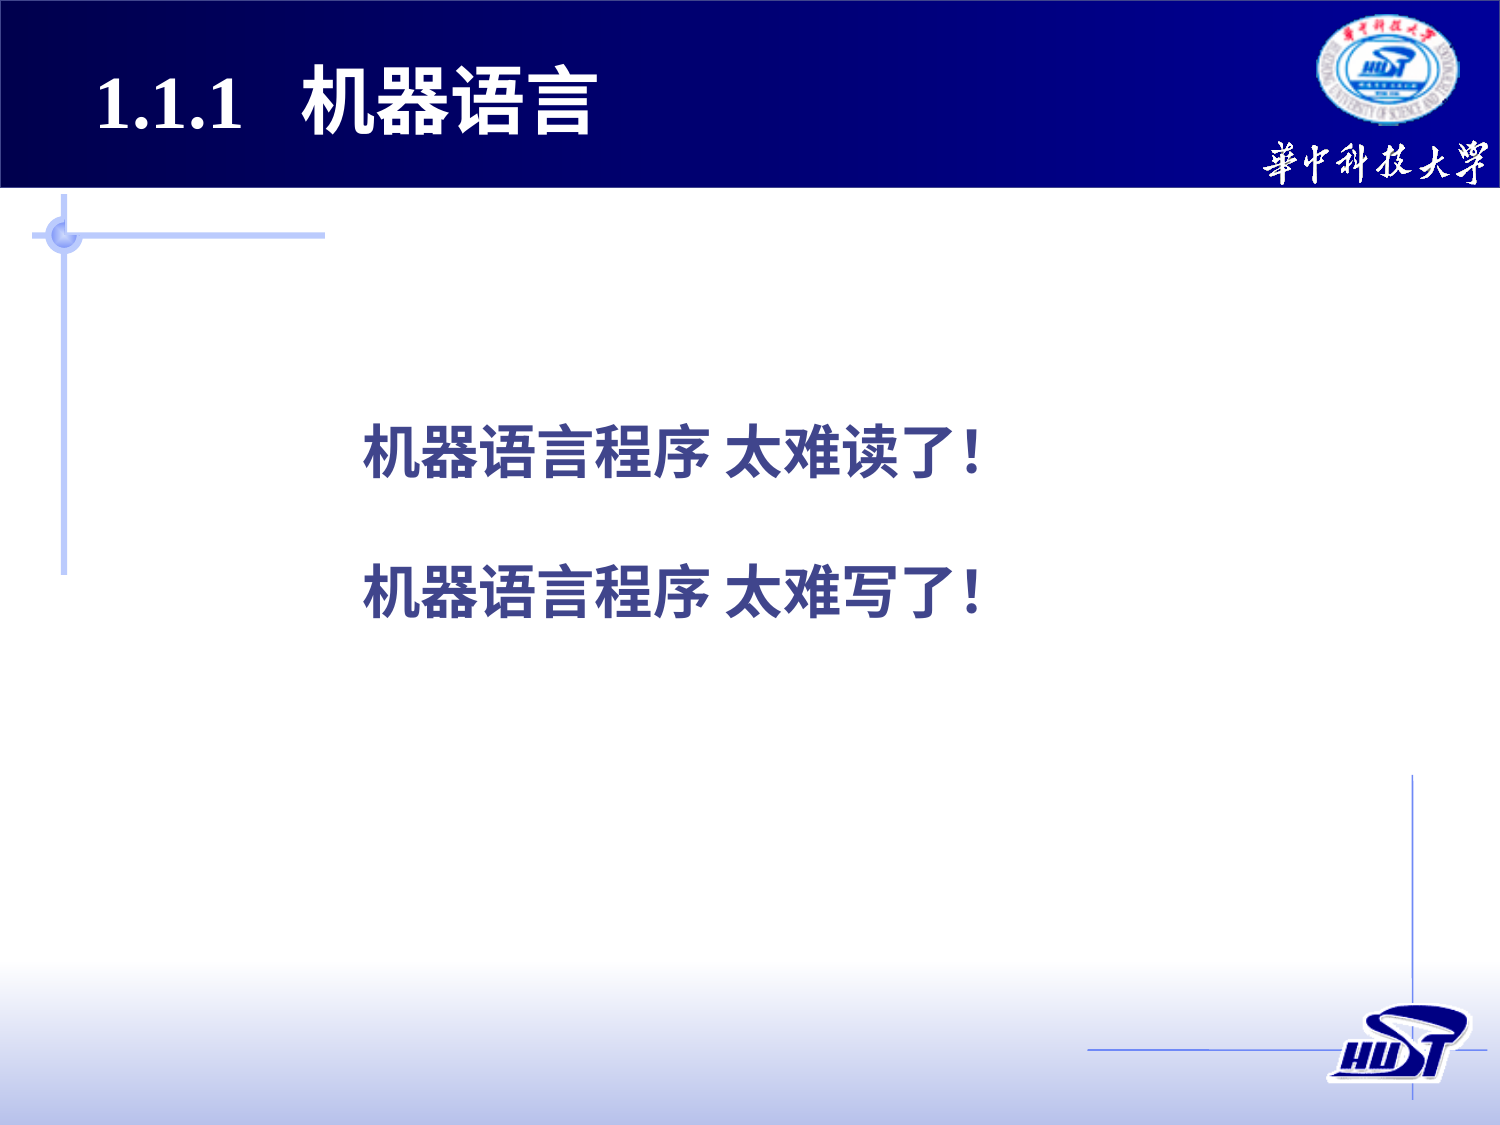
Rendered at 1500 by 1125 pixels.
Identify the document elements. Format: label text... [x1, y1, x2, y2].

picture [1262, 140, 1488, 185]
text_box 1.1.1 机器语言 [79, 46, 615, 152]
text_box 机器语言程序 太难读了！ 机器语言程序 太难写了！ [347, 338, 1033, 633]
picture [1316, 14, 1460, 126]
